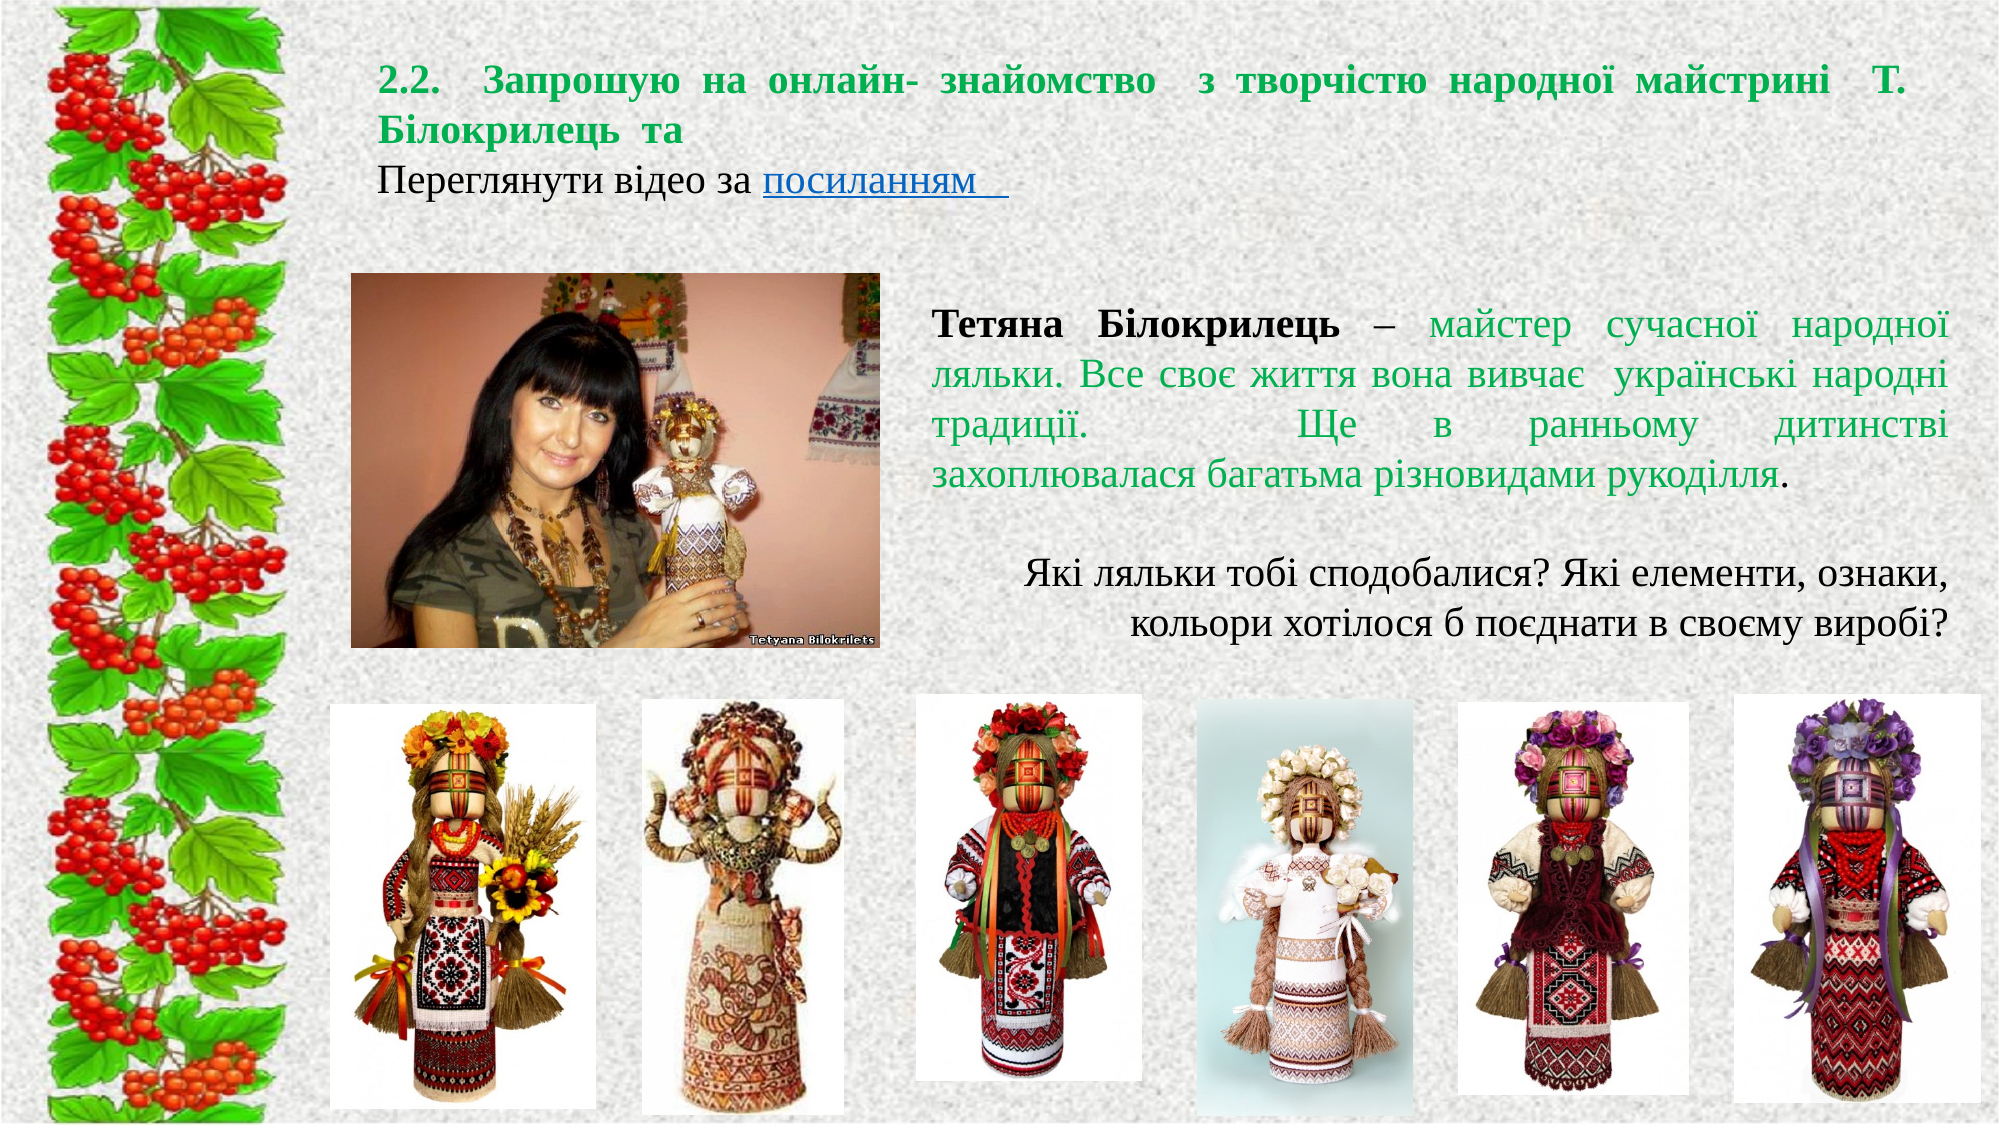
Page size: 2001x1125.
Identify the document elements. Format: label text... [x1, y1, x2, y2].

text_box Які ляльки тобі сподобалися? Які елементи, ознаки, кольори хотілося б поєднати в своєму виробі? [916, 537, 1964, 703]
text_box Тетяна Білокрилець – майстер сучасної народної ляльки. Все своє життя вона вивчає українські народні традиції. Ще в ранньому дитинстві захоплювалася багатьма різновидами рукоділля. [916, 288, 1964, 504]
text_box 2.2. Запрошую на онлайн- знайомство з творчістю народної майстрині Т. Білокрилець та Переглянути відео за посиланням [288, 44, 1922, 210]
picture [0, 0, 2001, 1125]
